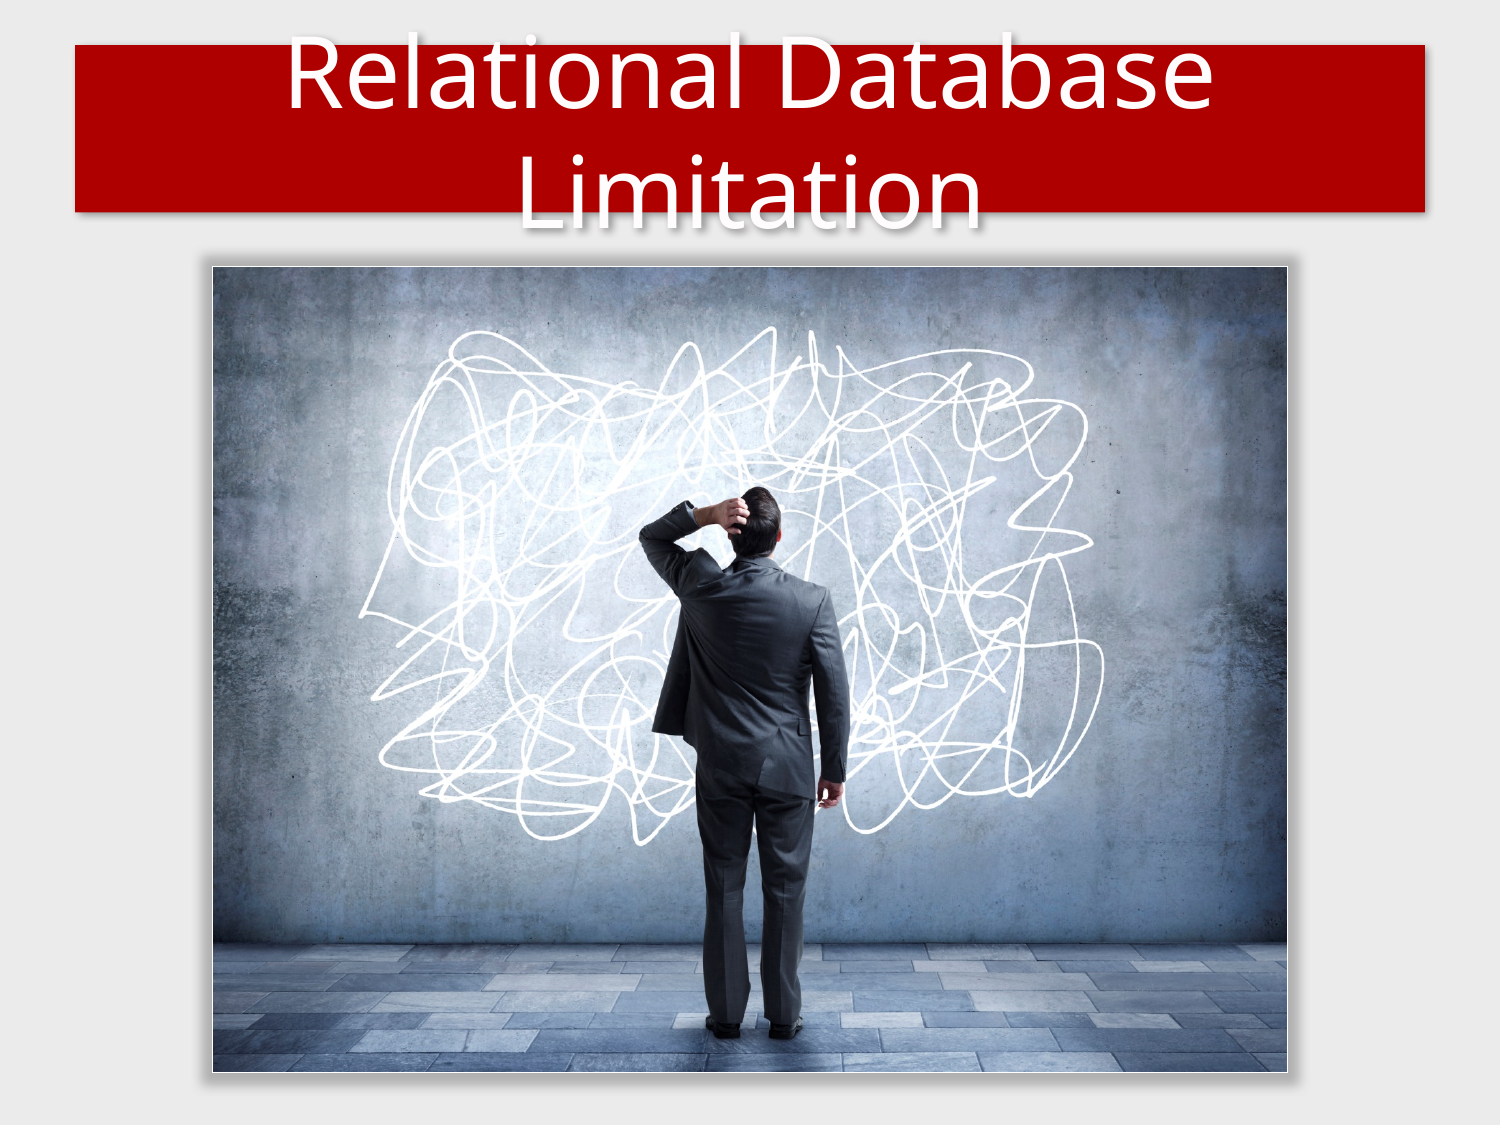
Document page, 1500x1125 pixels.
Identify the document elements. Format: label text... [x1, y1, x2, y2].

title Relational Database Limitation [75, 45, 1425, 213]
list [211, 266, 1288, 1074]
